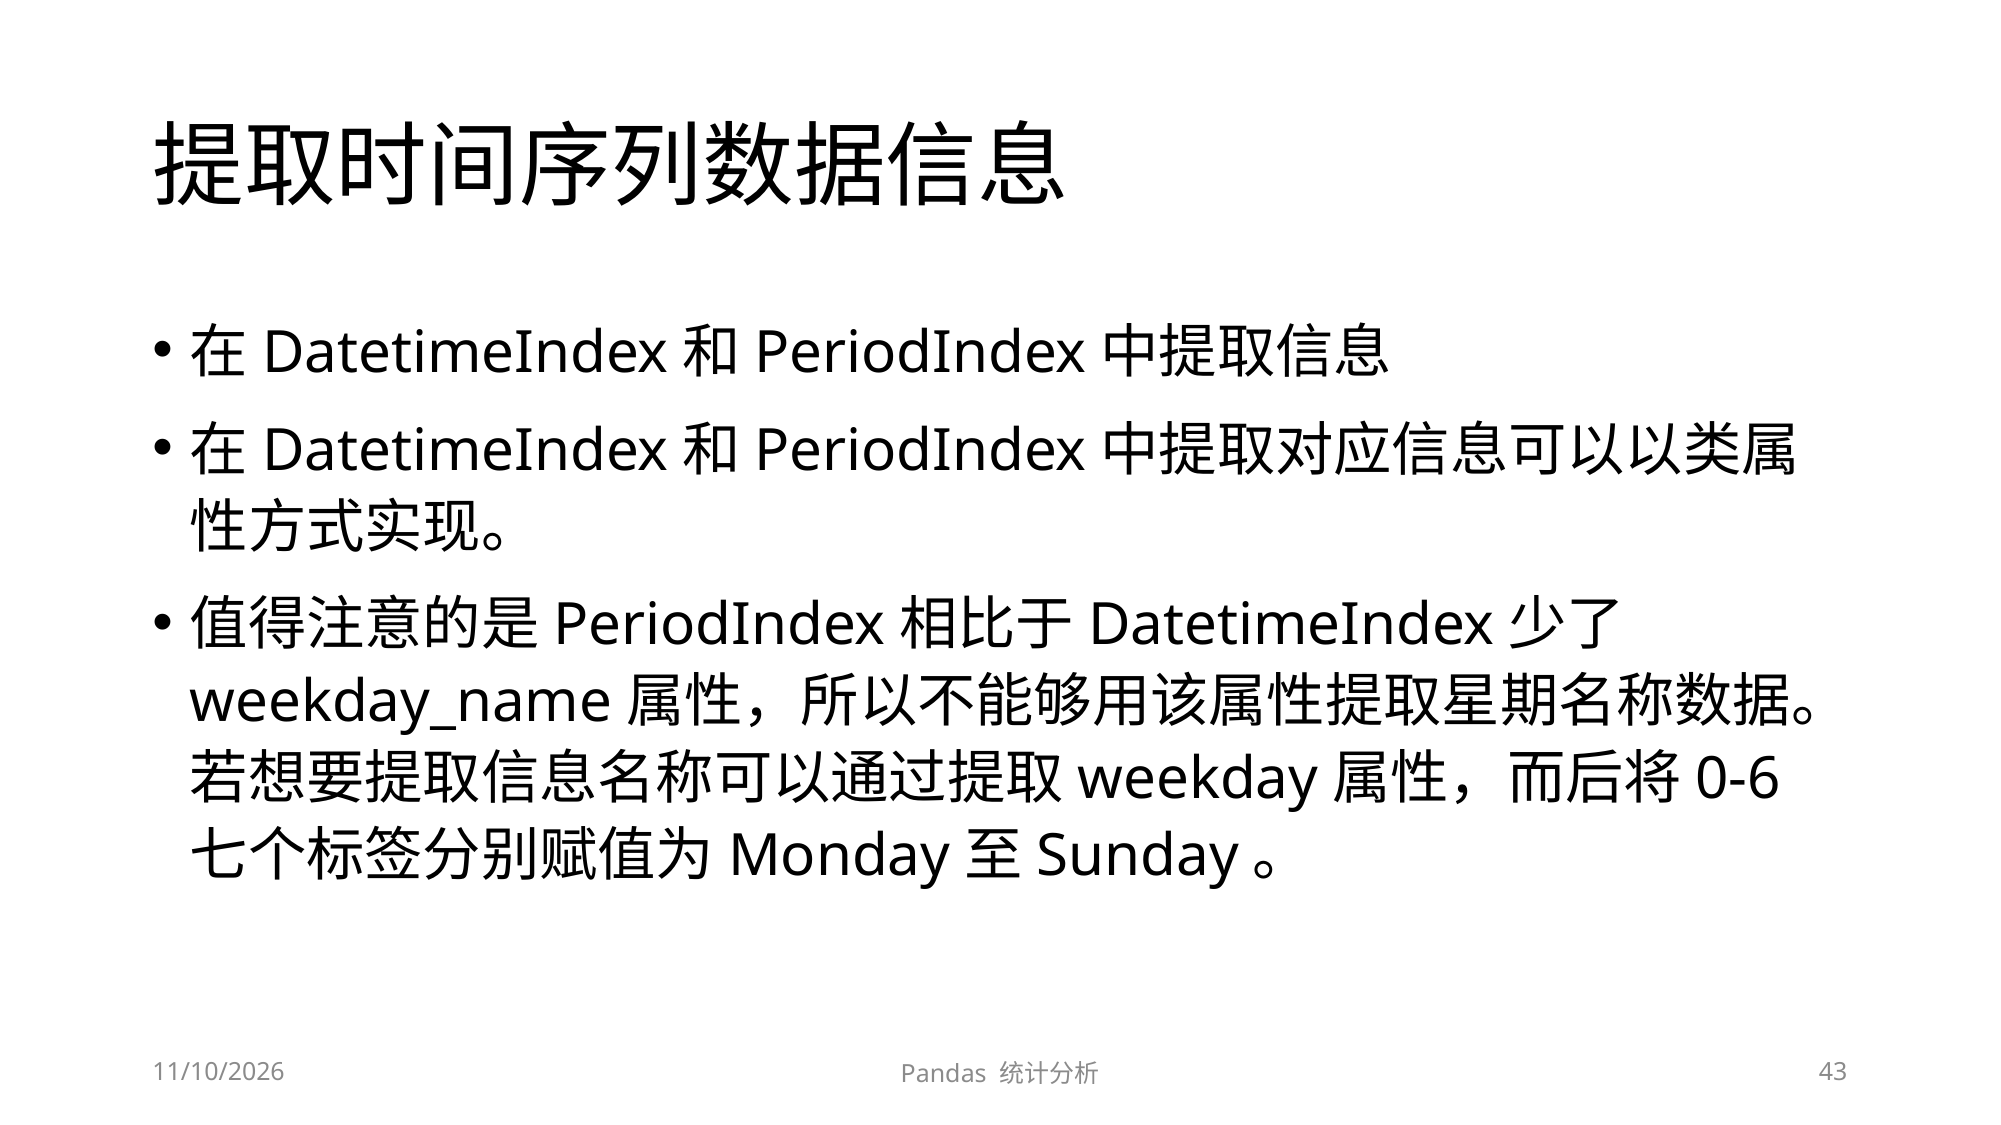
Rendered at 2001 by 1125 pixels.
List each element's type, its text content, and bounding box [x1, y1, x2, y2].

list 在DatetimeIndex和PeriodIndex中提取信息 在DatetimeIndex和PeriodIndex中提取对应信息可以以类属性方式实现。 值得注意的是PeriodIndex相比于DatetimeIndex少了weekday_name属性，所以不能够用该属性提取星期名称数据。若想要提取信息名称可以通过提取weekday属性，而后将0-6七个标签分别赋值为Monday至Sunday。 [137, 299, 1863, 1014]
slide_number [137, 1042, 588, 1103]
slide_number 43 [1412, 1042, 1863, 1103]
footer Pandas 统计分析 [662, 1042, 1338, 1103]
title 提取时间序列数据信息 [137, 59, 1863, 278]
